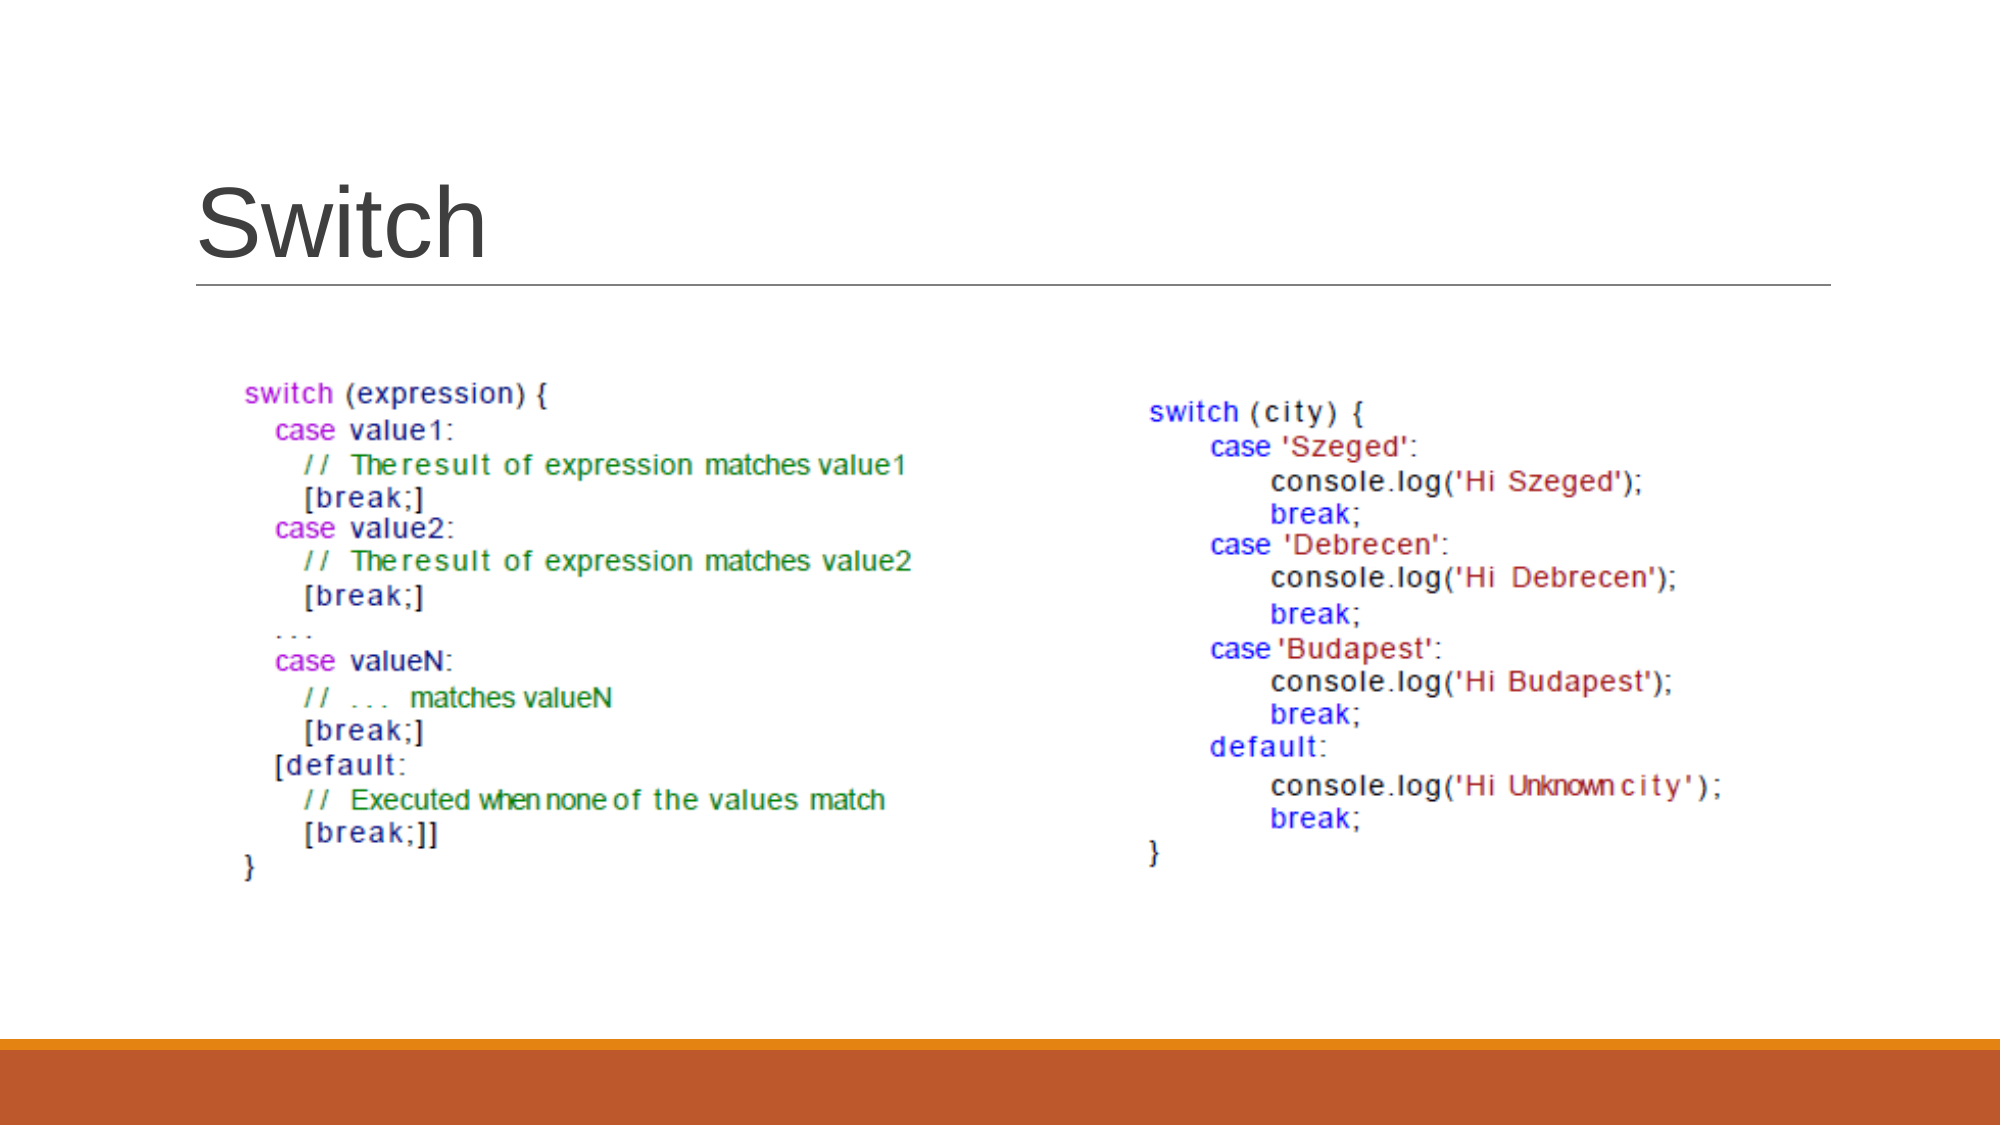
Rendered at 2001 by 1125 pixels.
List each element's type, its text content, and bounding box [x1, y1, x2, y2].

picture [179, 317, 1831, 944]
title Switch [180, 47, 1830, 285]
